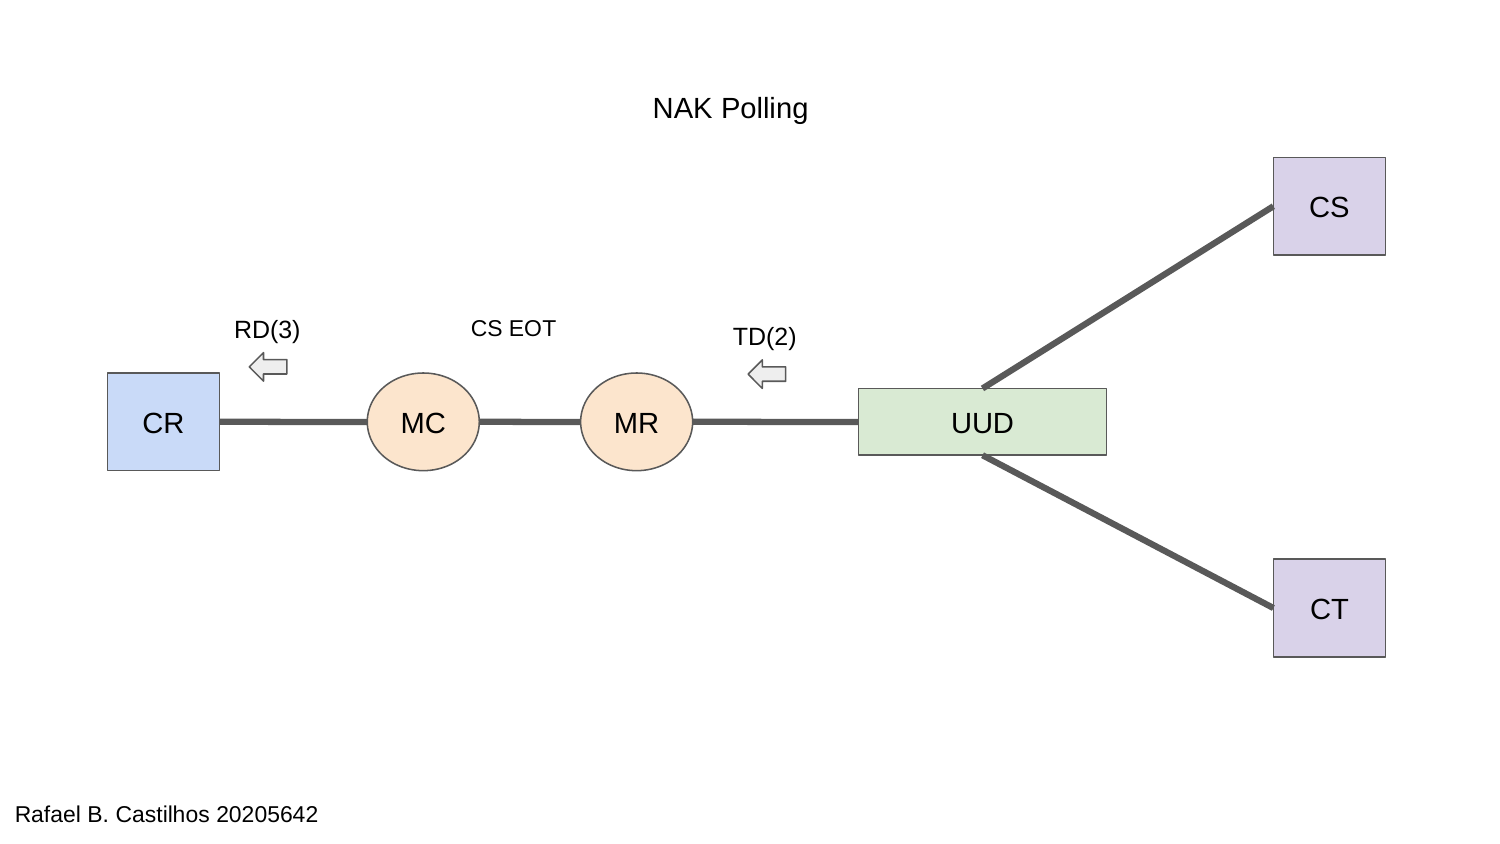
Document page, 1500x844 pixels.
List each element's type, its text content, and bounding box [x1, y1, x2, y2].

text_box [748, 359, 786, 389]
text_box TD(2) [718, 305, 859, 366]
text_box CT [1273, 559, 1386, 657]
text_box CS EOT [456, 299, 604, 355]
text_box MC [367, 372, 480, 471]
text_box Rafael B. Castilhos 20205642 [0, 785, 354, 841]
text_box CS [1273, 157, 1386, 256]
text_box UUD [858, 388, 1107, 456]
text_box CR [107, 372, 220, 471]
text_box [249, 352, 287, 382]
text_box RD(3) [219, 298, 360, 359]
text_box NAK Polling [637, 74, 862, 140]
text_box MR [580, 372, 693, 471]
